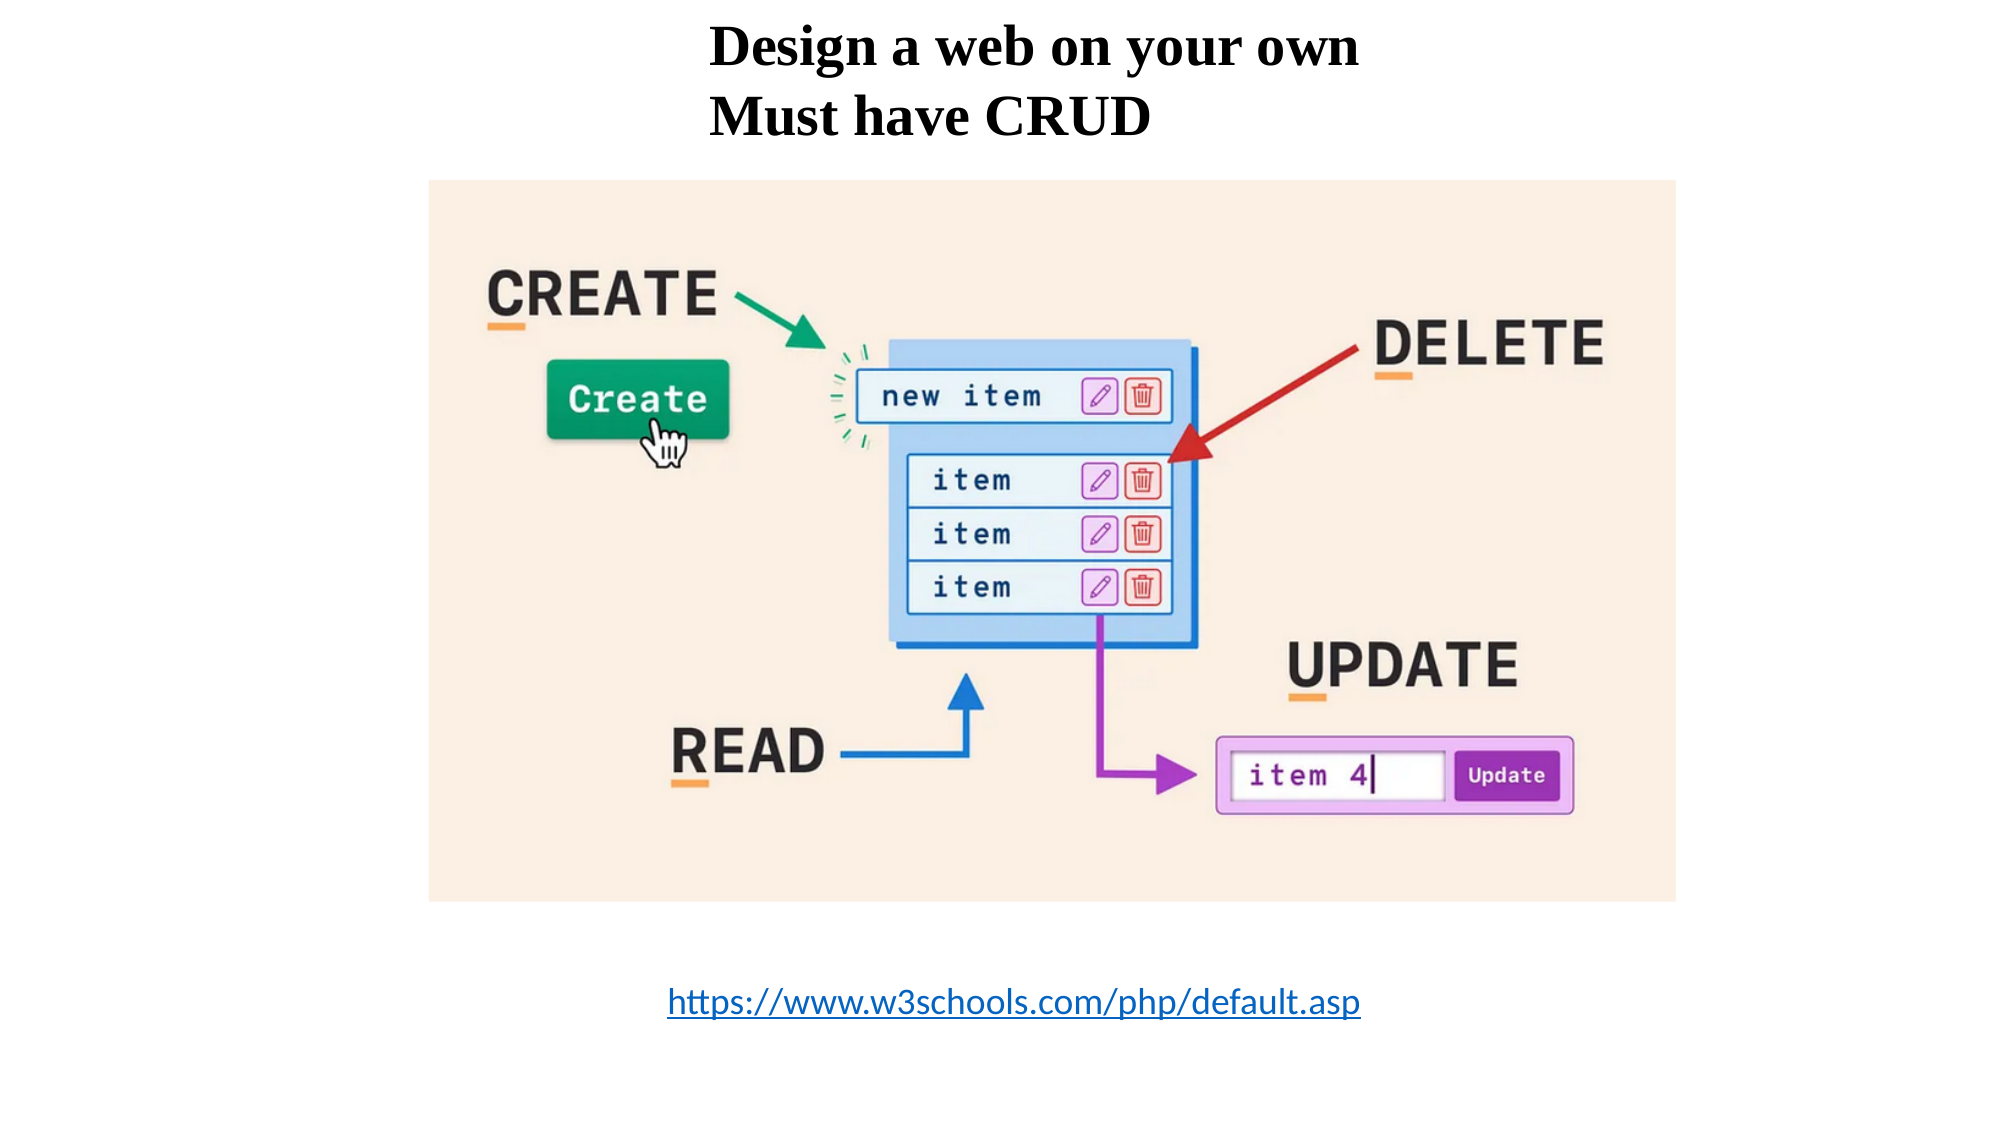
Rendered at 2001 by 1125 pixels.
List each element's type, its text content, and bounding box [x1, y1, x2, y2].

text_box Design a web on your own Must have CRUD [694, 0, 1655, 155]
picture [413, 174, 1681, 903]
text_box https://www.w3schools.com/php/default.asp [652, 969, 1420, 1030]
